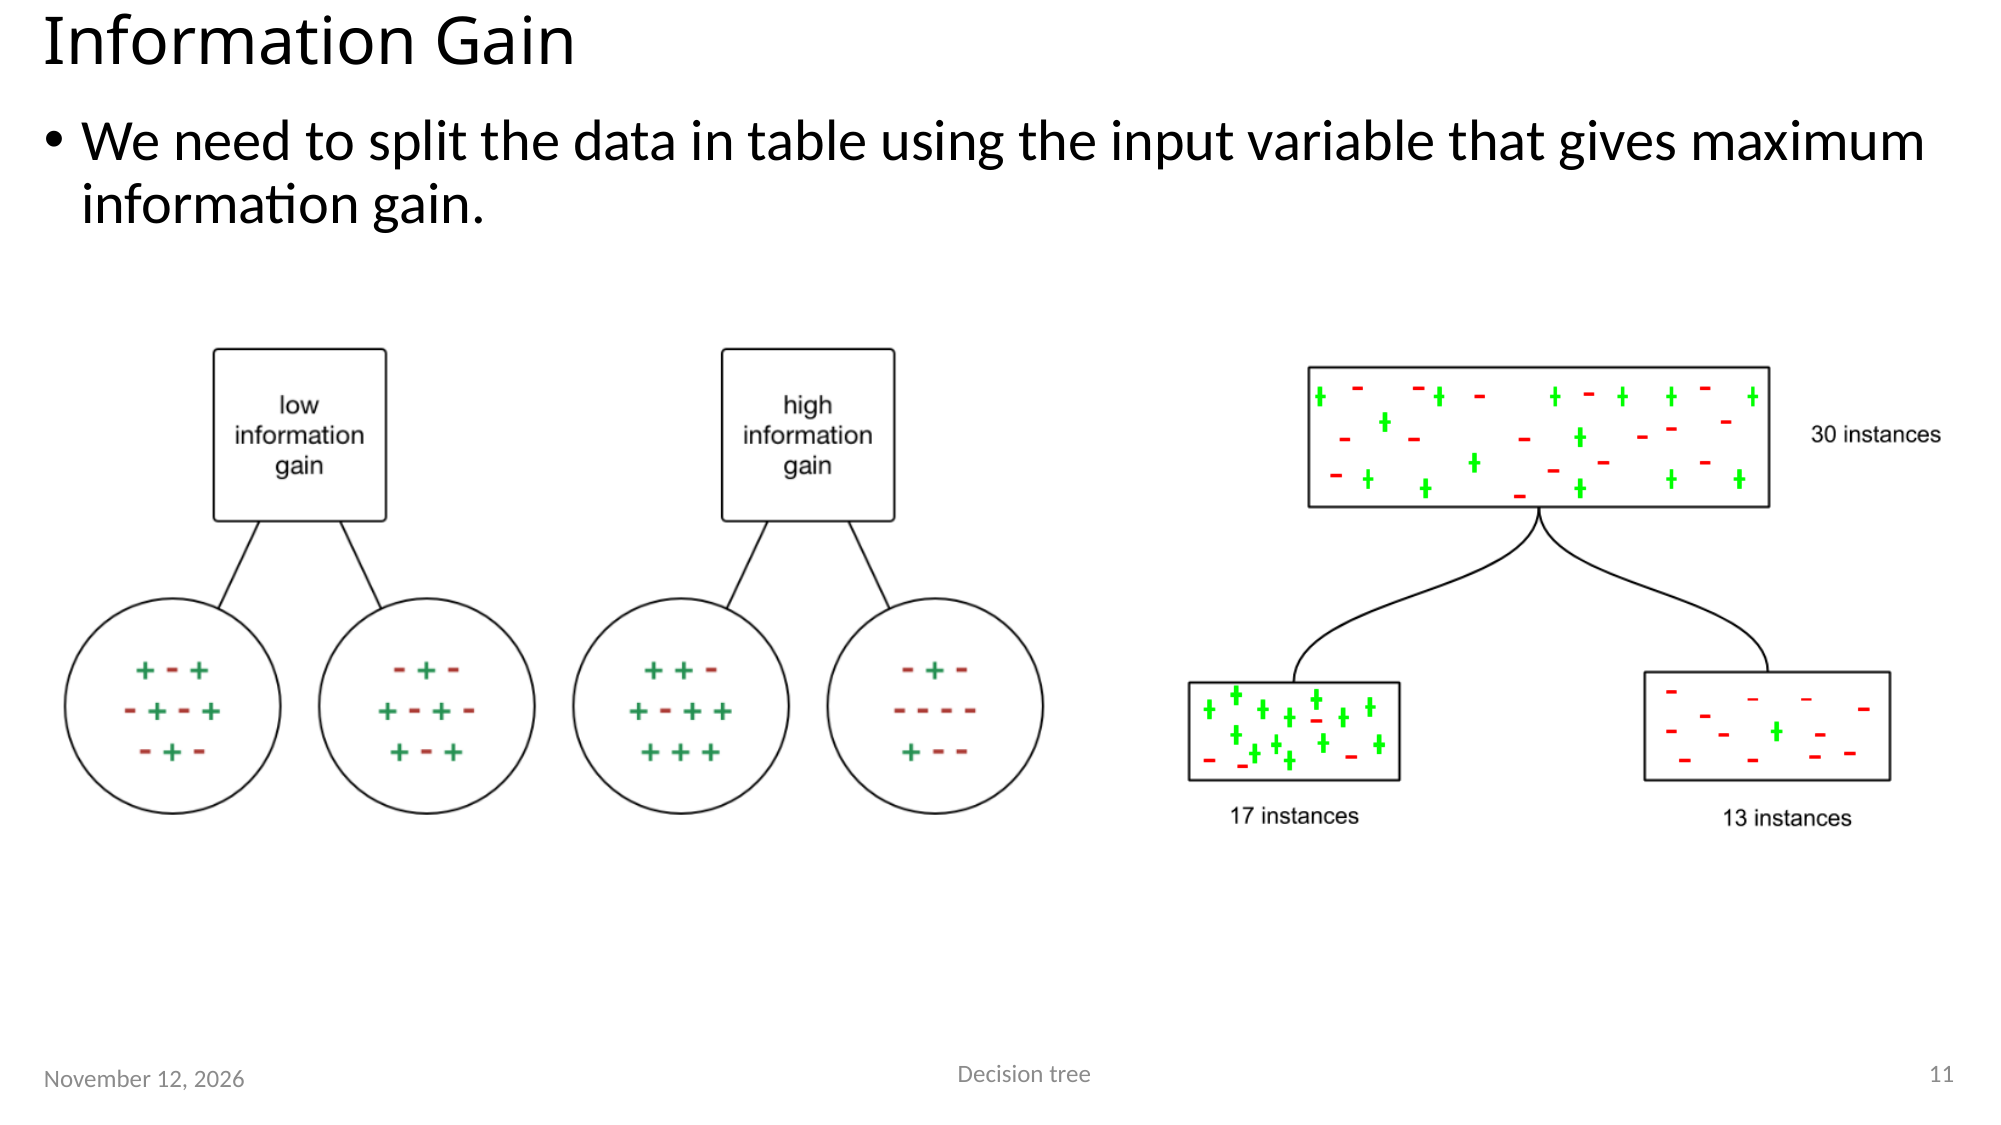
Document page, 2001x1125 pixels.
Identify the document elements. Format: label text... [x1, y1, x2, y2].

picture [1181, 332, 1944, 860]
footer Decision tree [350, 1042, 1699, 1103]
list We need to split the data in table using the input variable that gives maximum information gain. [29, 102, 1970, 1014]
slide_number 11 [1717, 1042, 1970, 1103]
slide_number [29, 1047, 332, 1108]
picture [57, 332, 1057, 838]
title Information Gain [29, 0, 1970, 88]
